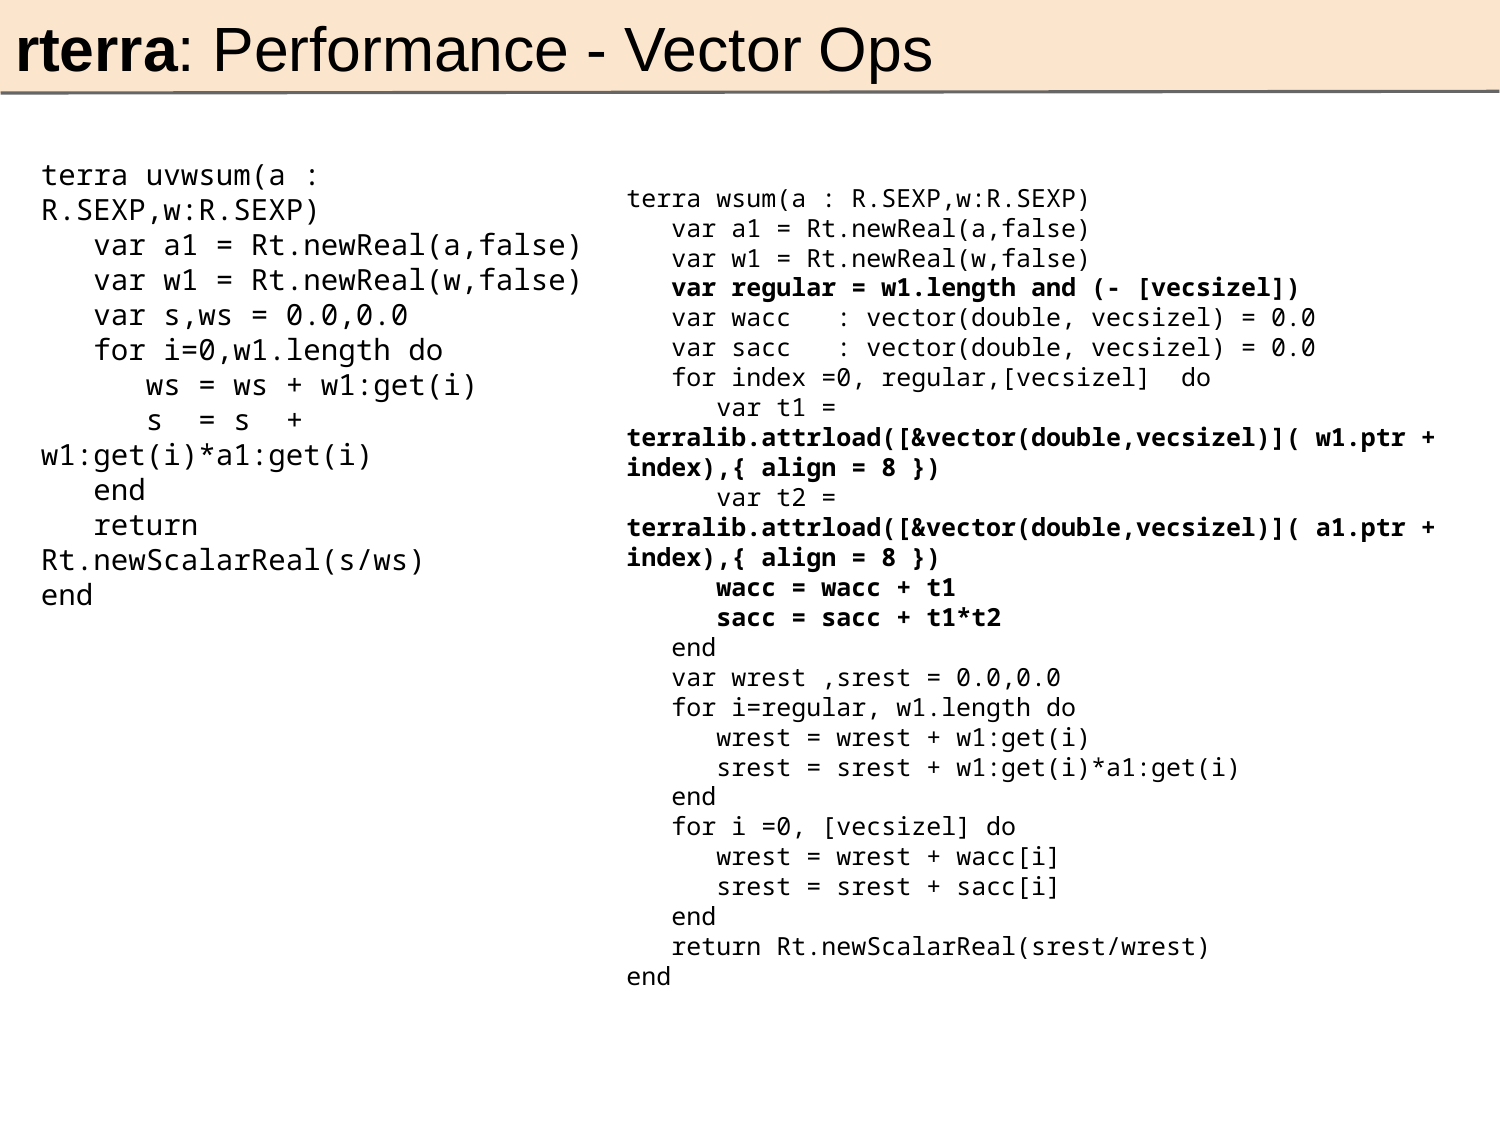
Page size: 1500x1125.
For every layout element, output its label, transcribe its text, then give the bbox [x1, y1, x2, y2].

text_box terra uvwsum(a : R.SEXP,w:R.SEXP) var a1 = Rt.newReal(a,false) var w1 = Rt.newReal(w,false) var s,ws = 0.0,0.0 for i=0,w1.length do ws = ws + w1:get(i) s = s + w1:get(i)*a1:get(i) end return Rt.newScalarReal(s/ws) end [25, 137, 605, 630]
text_box rterra: Performance - Vector Ops [0, 0, 1500, 90]
text_box terra wsum(a : R.SEXP,w:R.SEXP) var a1 = Rt.newReal(a,false) var w1 = Rt.newReal(w,false) var regular = w1.length and (- [vecsizel]) var wacc : vector(double, vecsizel) = 0.0 var sacc : vector(double, vecsizel) = 0.0 for index =0, regular,[vecsizel] do var t1 = terralib.attrload([&vector(double,vecsizel)]( w1.ptr + index),{ align = 8 }) var t2 = terralib.attrload([&vector(double,vecsizel)]( a1.ptr + index),{ align = 8 }) wacc = wacc + t1 sacc = sacc + t1*t2 end var wrest ,srest = 0.0,0.0 for i=regular, w1.length do wrest = wrest + w1:get(i) srest = srest + w1:get(i)*a1:get(i) end for i =0, [vecsizel] do wrest = wrest + wacc[i] srest = srest + sacc[i] end return Rt.newScalarReal(srest/wrest) end [611, 173, 1487, 1000]
